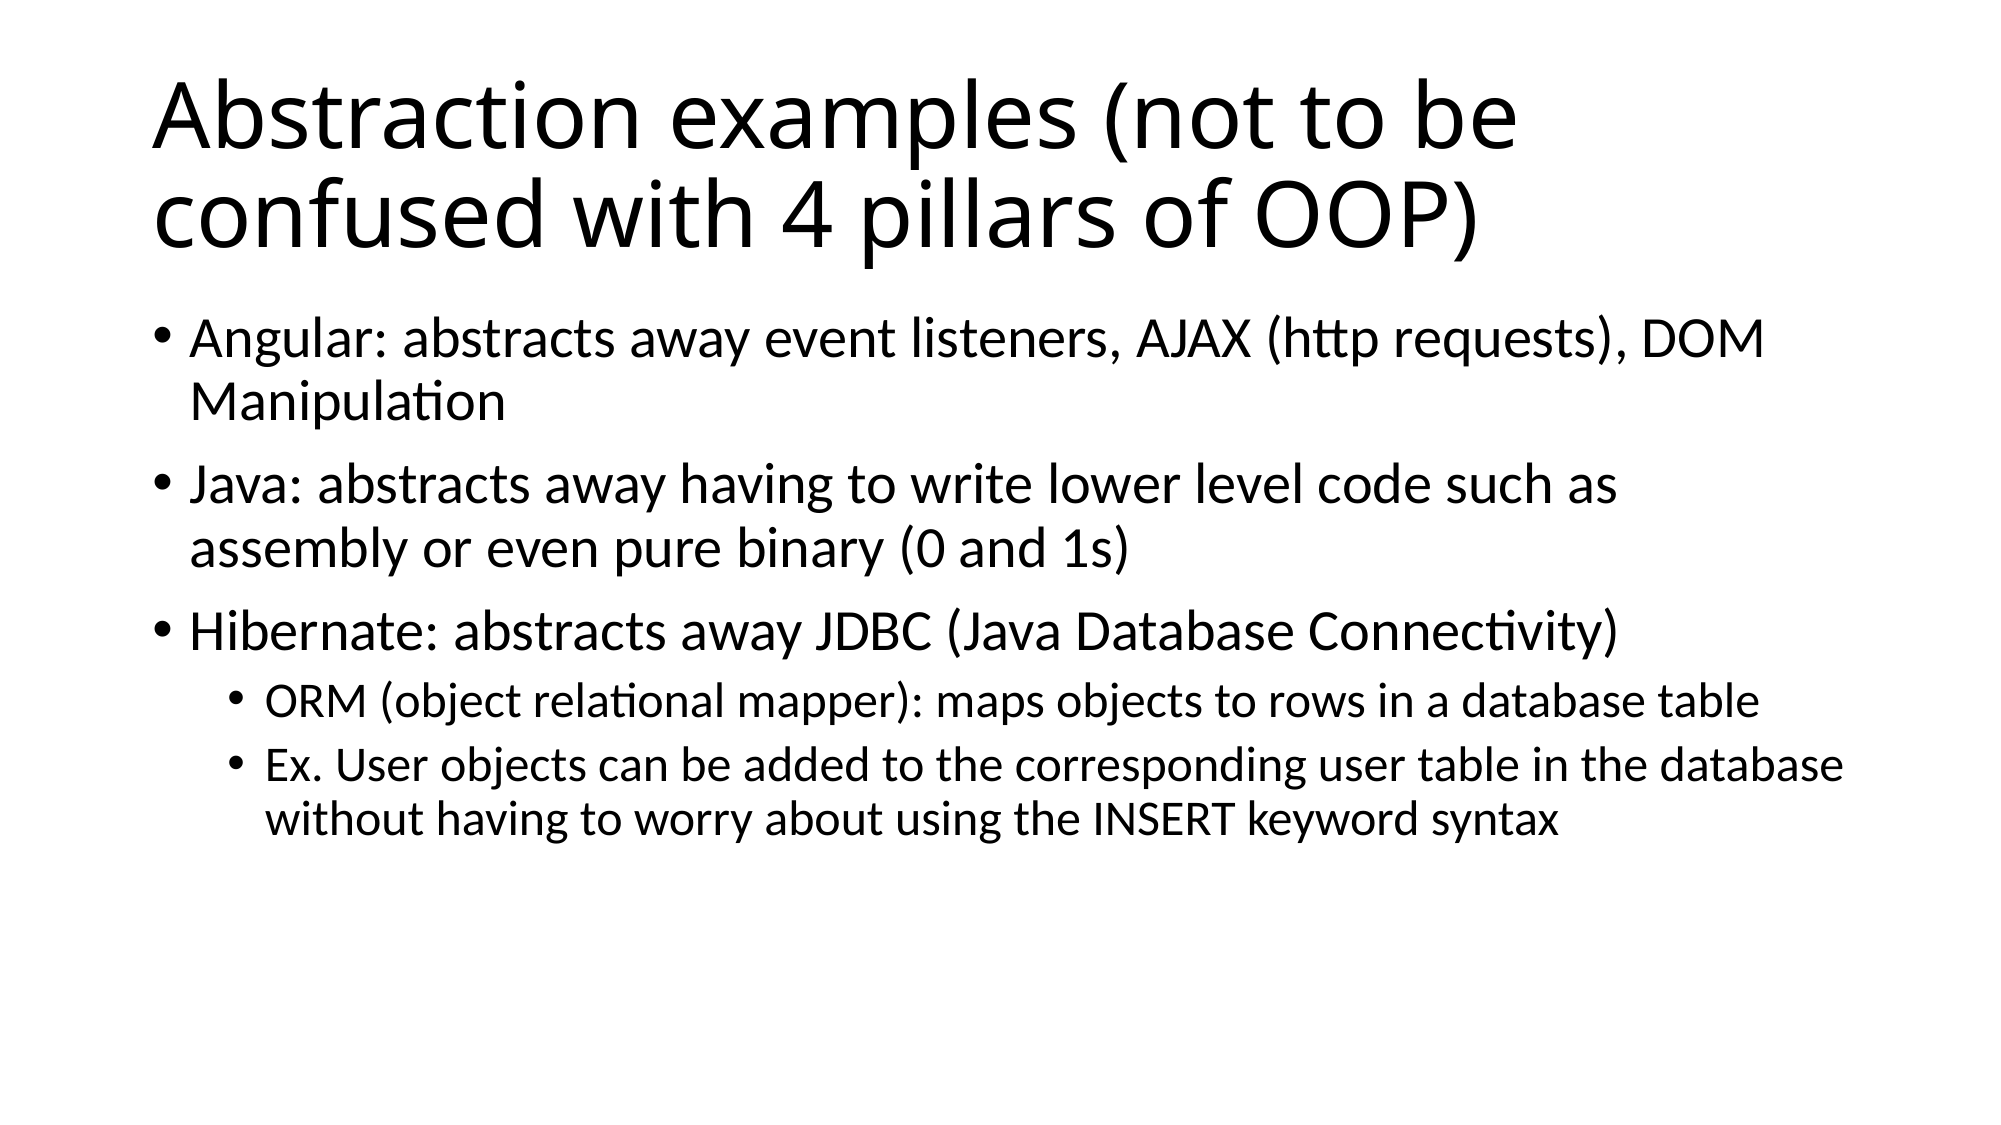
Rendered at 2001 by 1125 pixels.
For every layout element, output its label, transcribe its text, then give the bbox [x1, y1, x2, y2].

list Angular: abstracts away event listeners, AJAX (http requests), DOM Manipulation Java: abstracts away having to write lower level code such as assembly or even pure binary (0 and 1s) Hibernate: abstracts away JDBC (Java Database Connectivity) ORM (object relational mapper): maps objects to rows in a database table Ex. User objects can be added to the corresponding user table in the database without having to worry about using the INSERT keyword syntax [137, 299, 1863, 1014]
title Abstraction examples (not to be confused with 4 pillars of OOP) [137, 59, 1863, 278]
